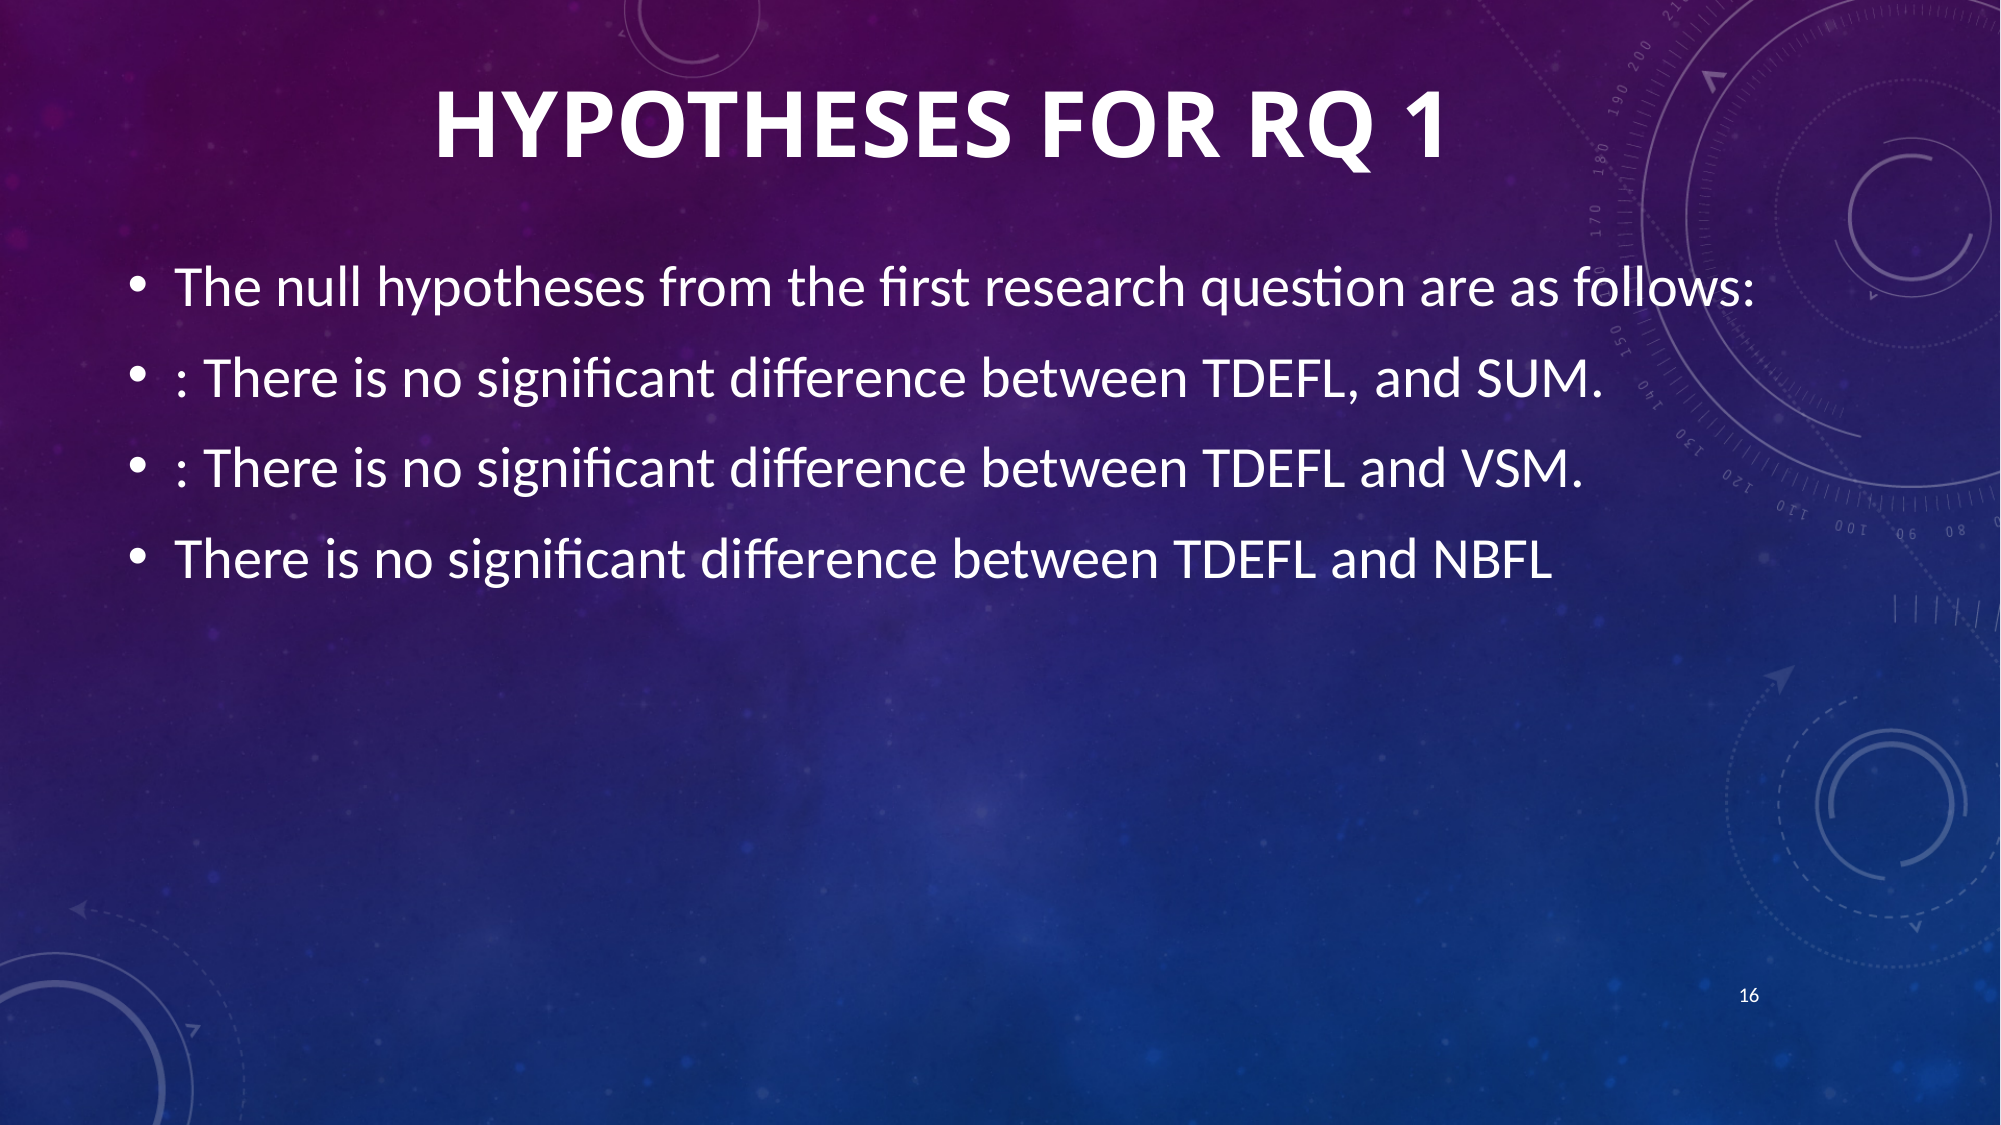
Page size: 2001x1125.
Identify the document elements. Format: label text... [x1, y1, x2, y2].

title Hypotheses for rq 1 [112, 0, 1775, 241]
picture [0, 0, 2001, 1125]
slide_number 16 [1684, 963, 1775, 1025]
